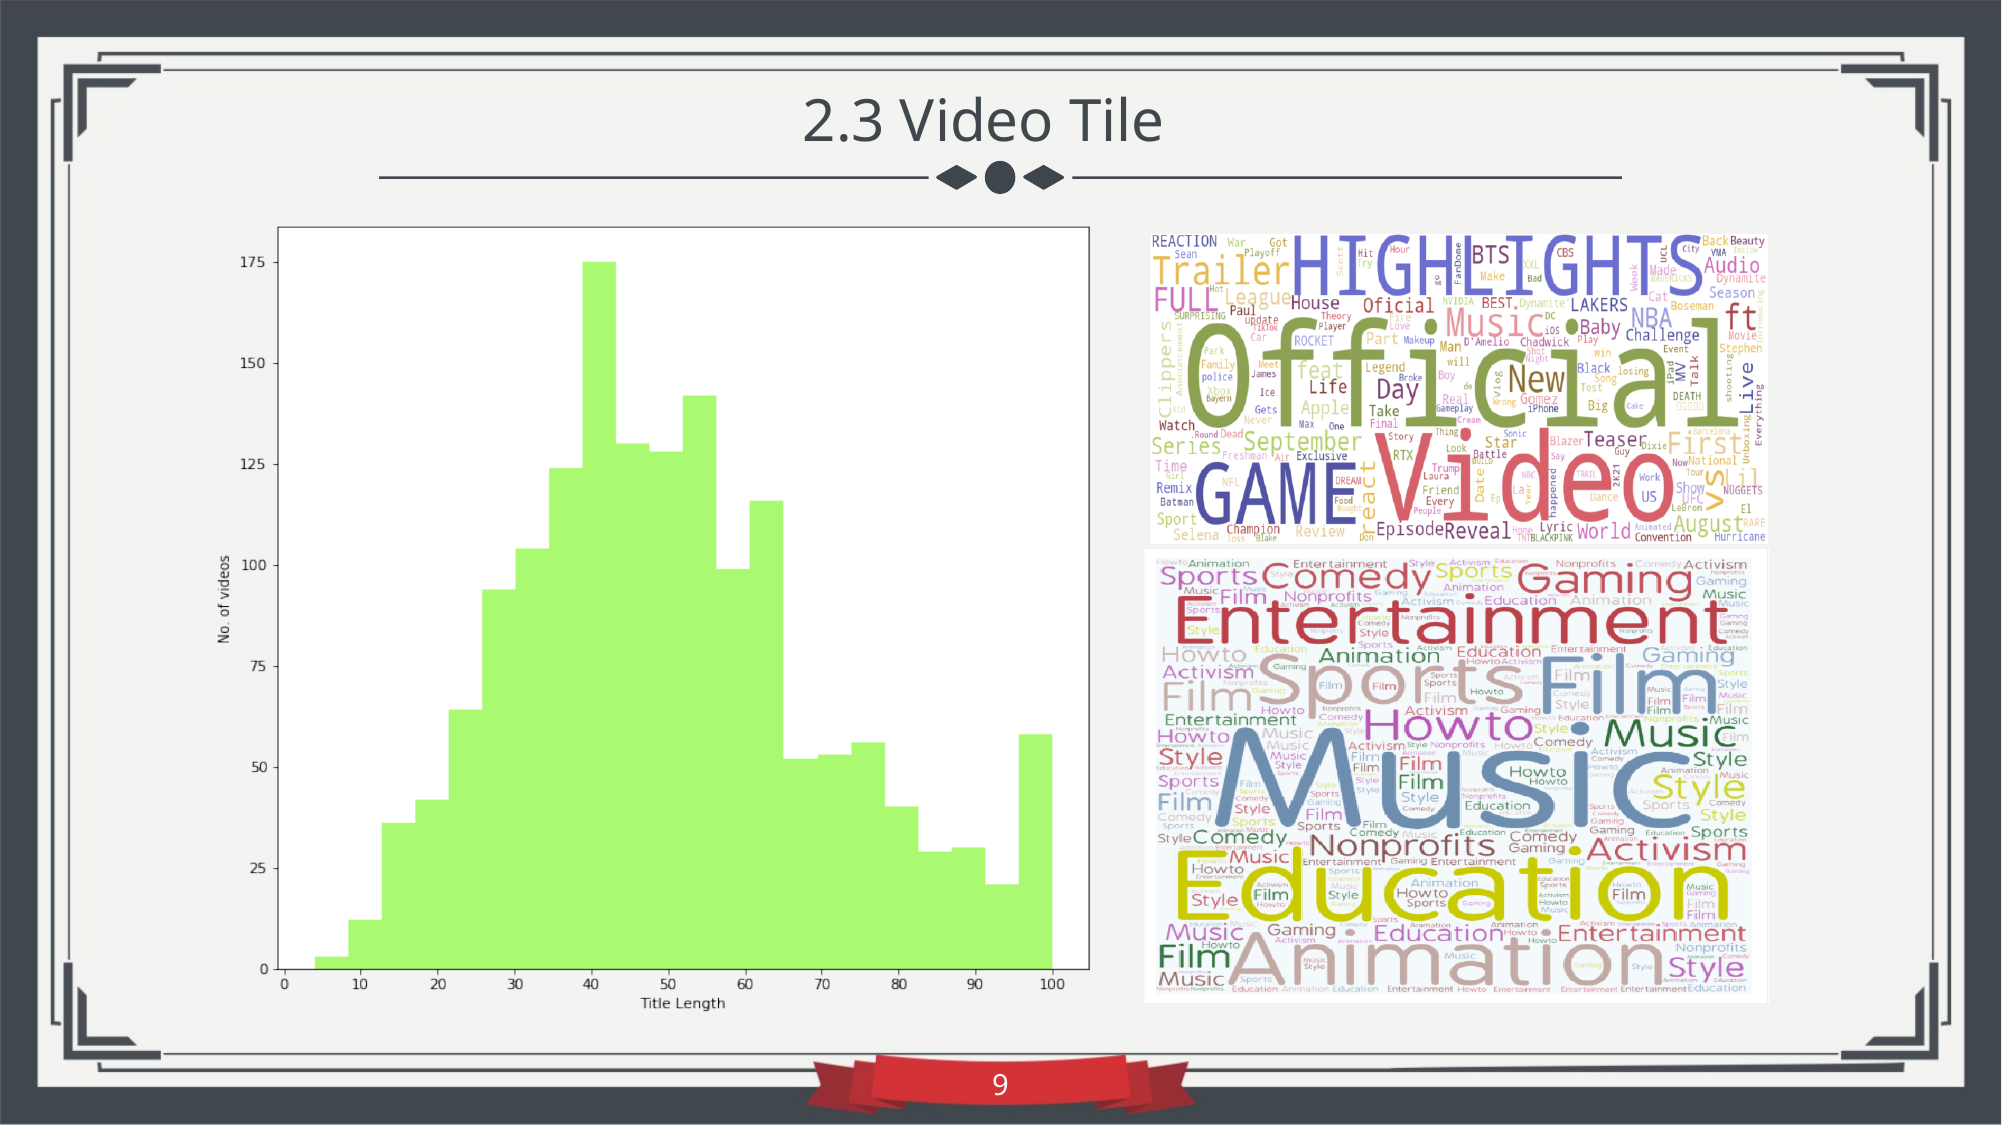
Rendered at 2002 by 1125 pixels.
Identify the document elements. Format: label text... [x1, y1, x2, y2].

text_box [378, 160, 1623, 195]
text_box 2.3 Video Tile [636, 83, 1332, 154]
picture [0, 0, 2002, 1125]
